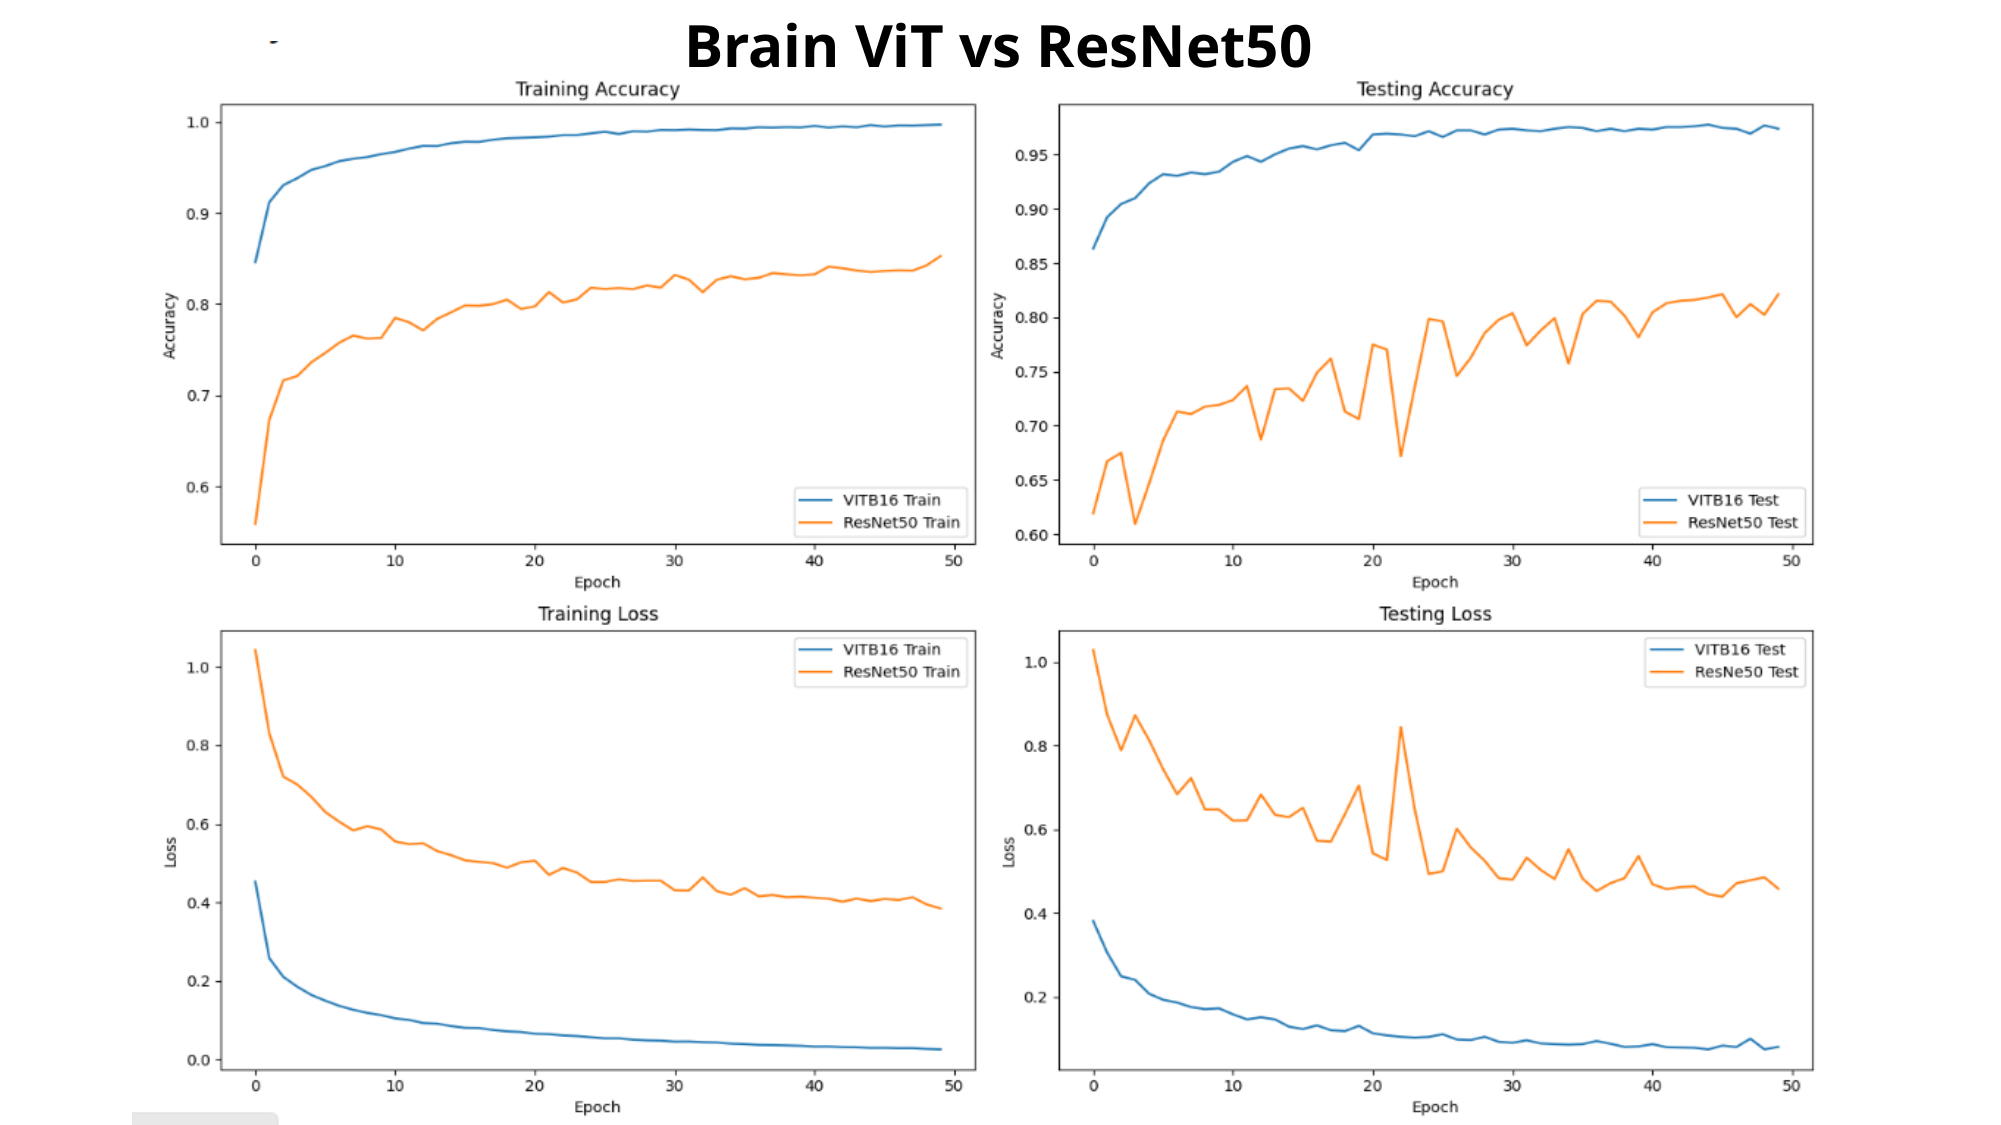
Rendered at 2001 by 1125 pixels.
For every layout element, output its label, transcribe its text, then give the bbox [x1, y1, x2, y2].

title Brain ViT vs ResNet50 [0, 0, 1999, 113]
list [131, 41, 1899, 1125]
